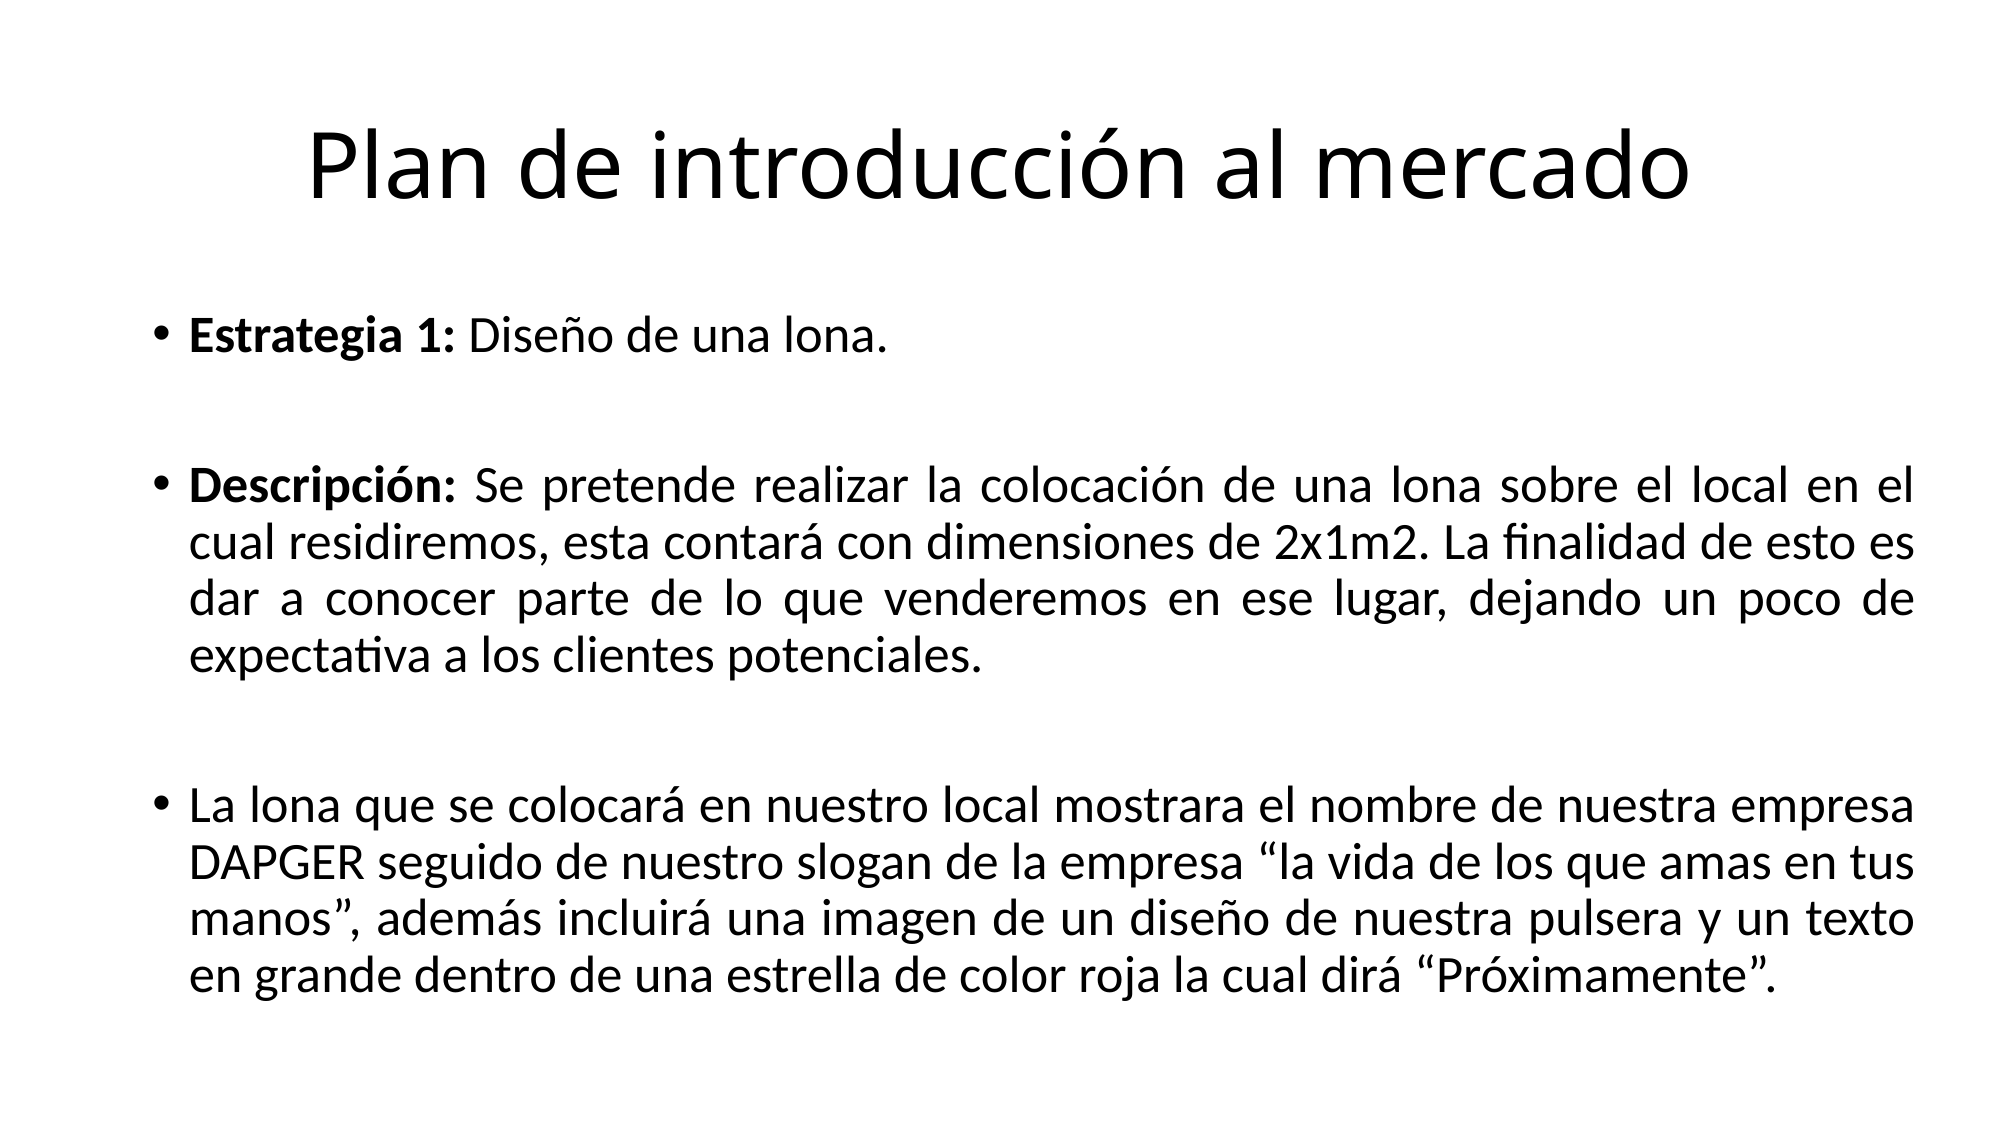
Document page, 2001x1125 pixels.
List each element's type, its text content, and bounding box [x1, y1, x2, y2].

title Plan de introducción al mercado [137, 59, 1863, 278]
list Estrategia 1: Diseño de una lona. Descripción: Se pretende realizar la colocación de una lona sobre el local en el cual residiremos, esta contará con dimensiones de 2x1m2. La finalidad de esto es dar a conocer parte de lo que venderemos en ese lugar, dejando un poco de expectativa a los clientes potenciales. La lona que se colocará en nuestro local mostrara el nombre de nuestra empresa DAPGER seguido de nuestro slogan de la empresa “la vida de los que amas en tus manos”, además incluirá una imagen de un diseño de nuestra pulsera y un texto en grande dentro de una estrella de color roja la cual dirá “Próximamente”. [137, 299, 1932, 1040]
